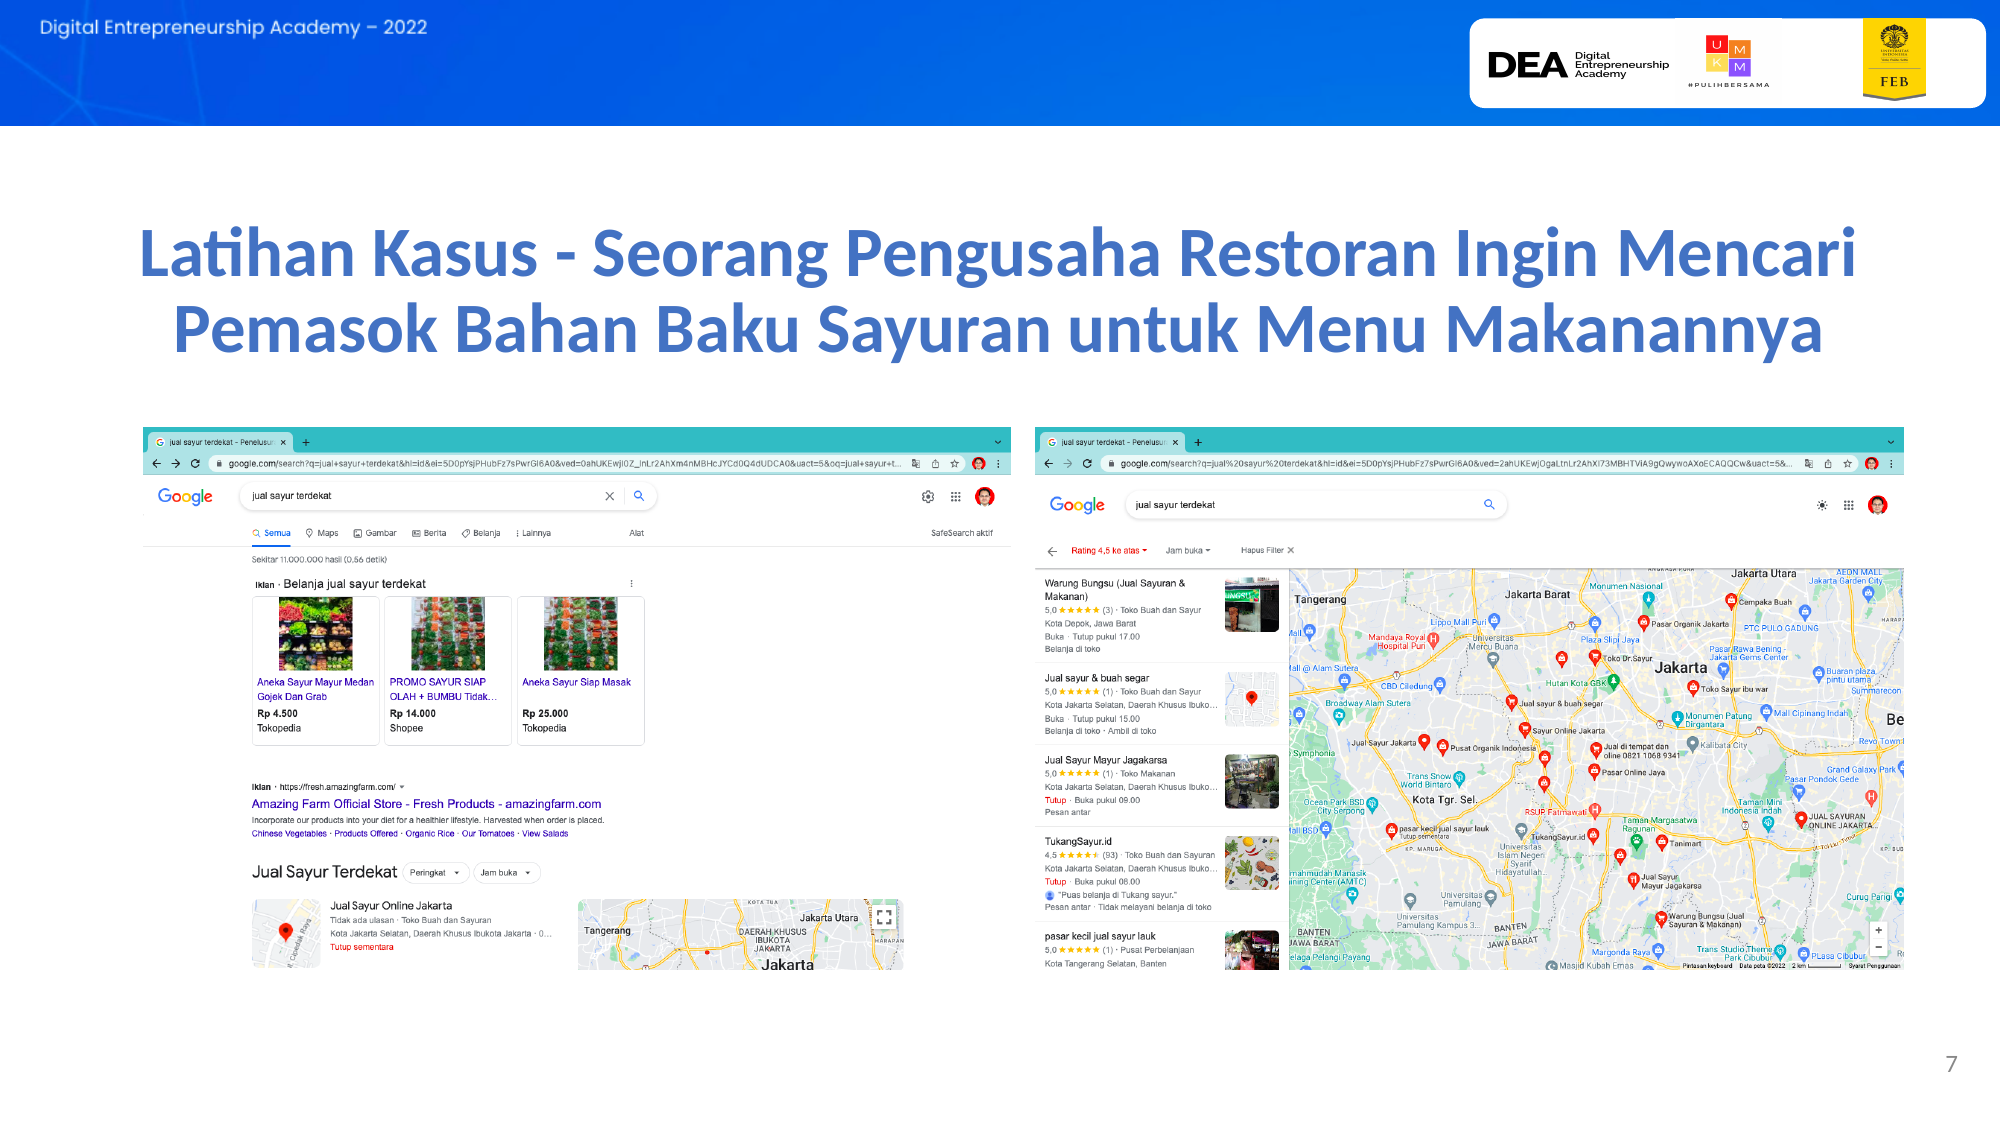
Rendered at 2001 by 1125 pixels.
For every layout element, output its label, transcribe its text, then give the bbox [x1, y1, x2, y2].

picture [142, 427, 1012, 971]
picture [1035, 427, 1904, 971]
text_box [1451, 10, 1987, 115]
title Latihan Kasus - Seorang Pengusaha Restoran Ingin Mencari Pemasok Bahan Baku Sayuran untuk Menu Makanannya [68, 155, 1932, 428]
slide_number ‹#› [1853, 1019, 1974, 1106]
picture [0, 0, 2000, 126]
